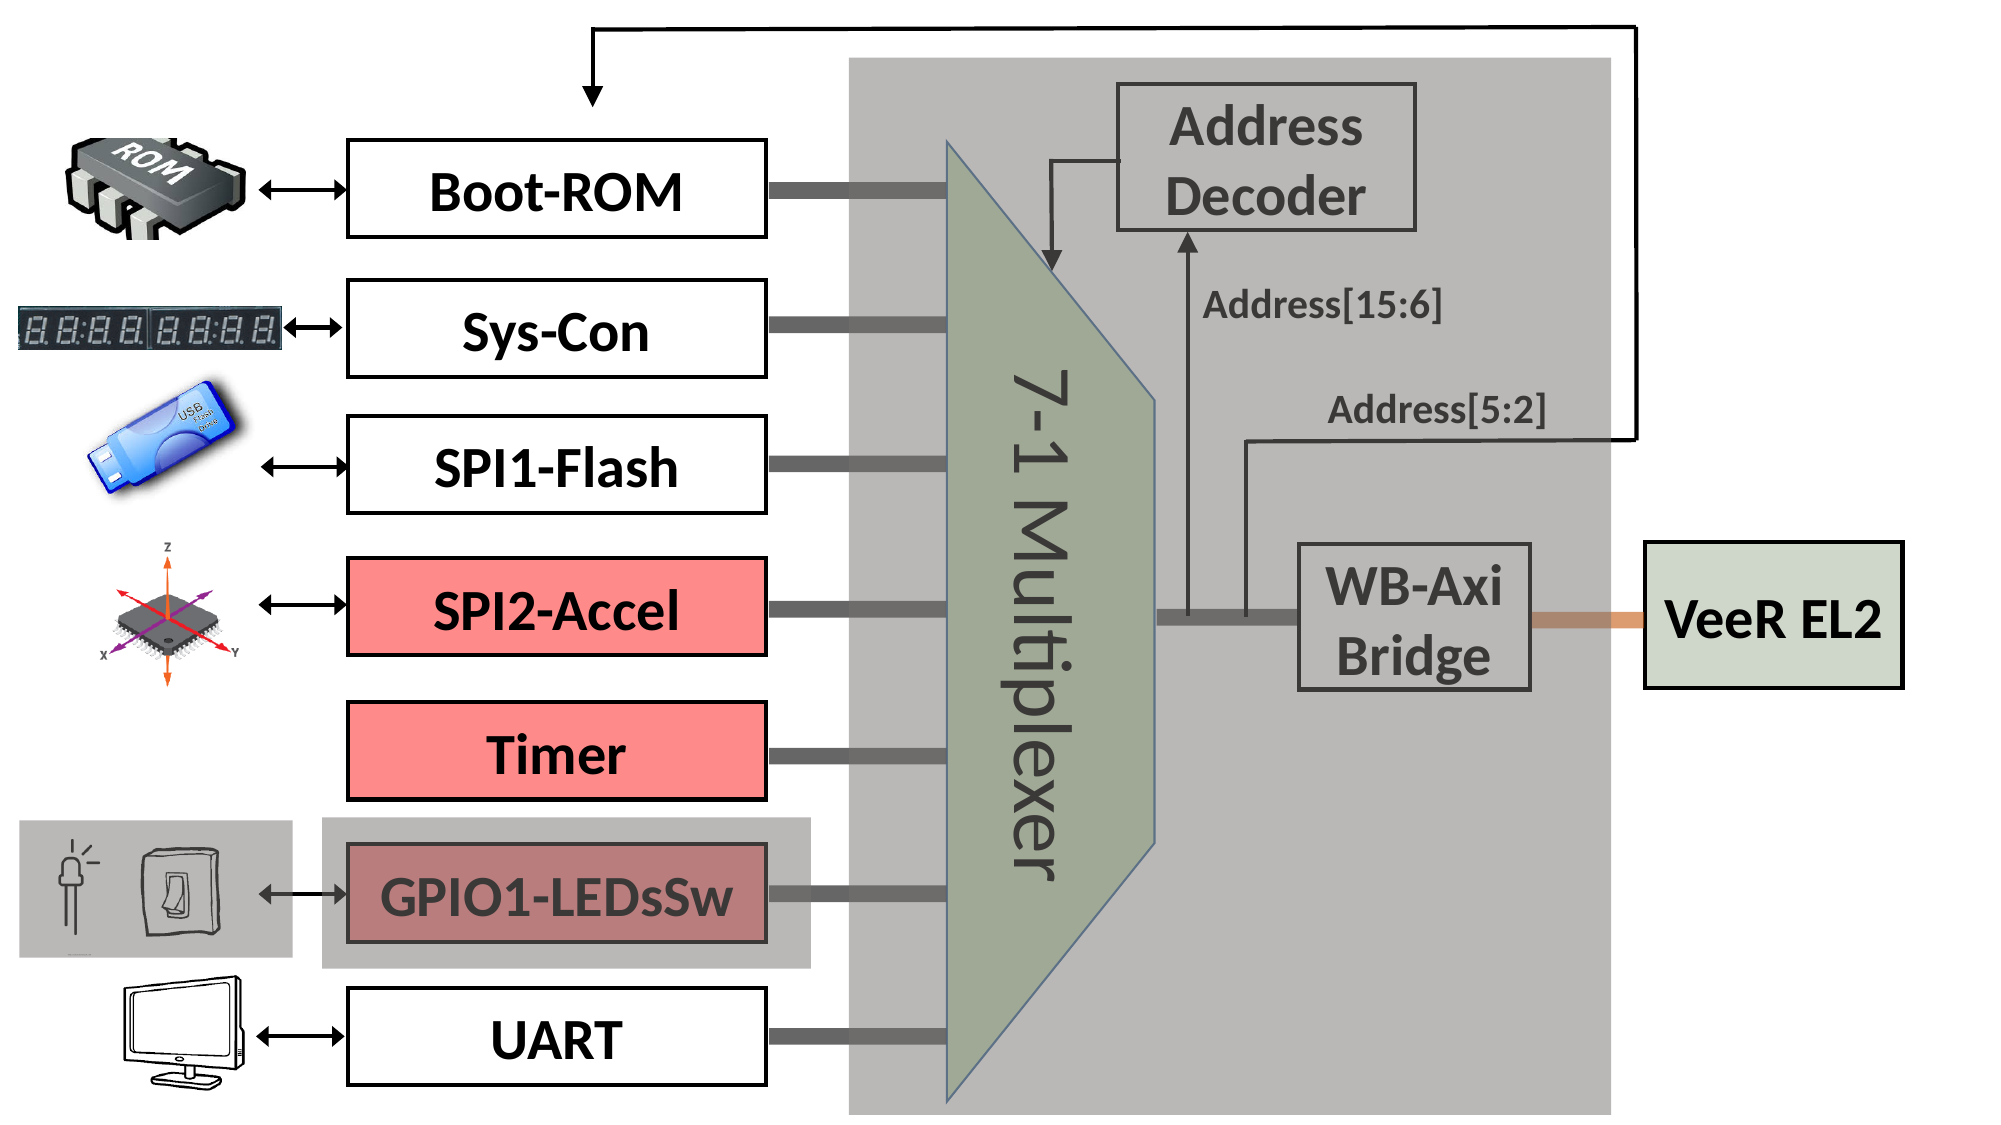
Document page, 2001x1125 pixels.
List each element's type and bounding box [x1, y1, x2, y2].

text_box [7, 26, 1903, 1115]
